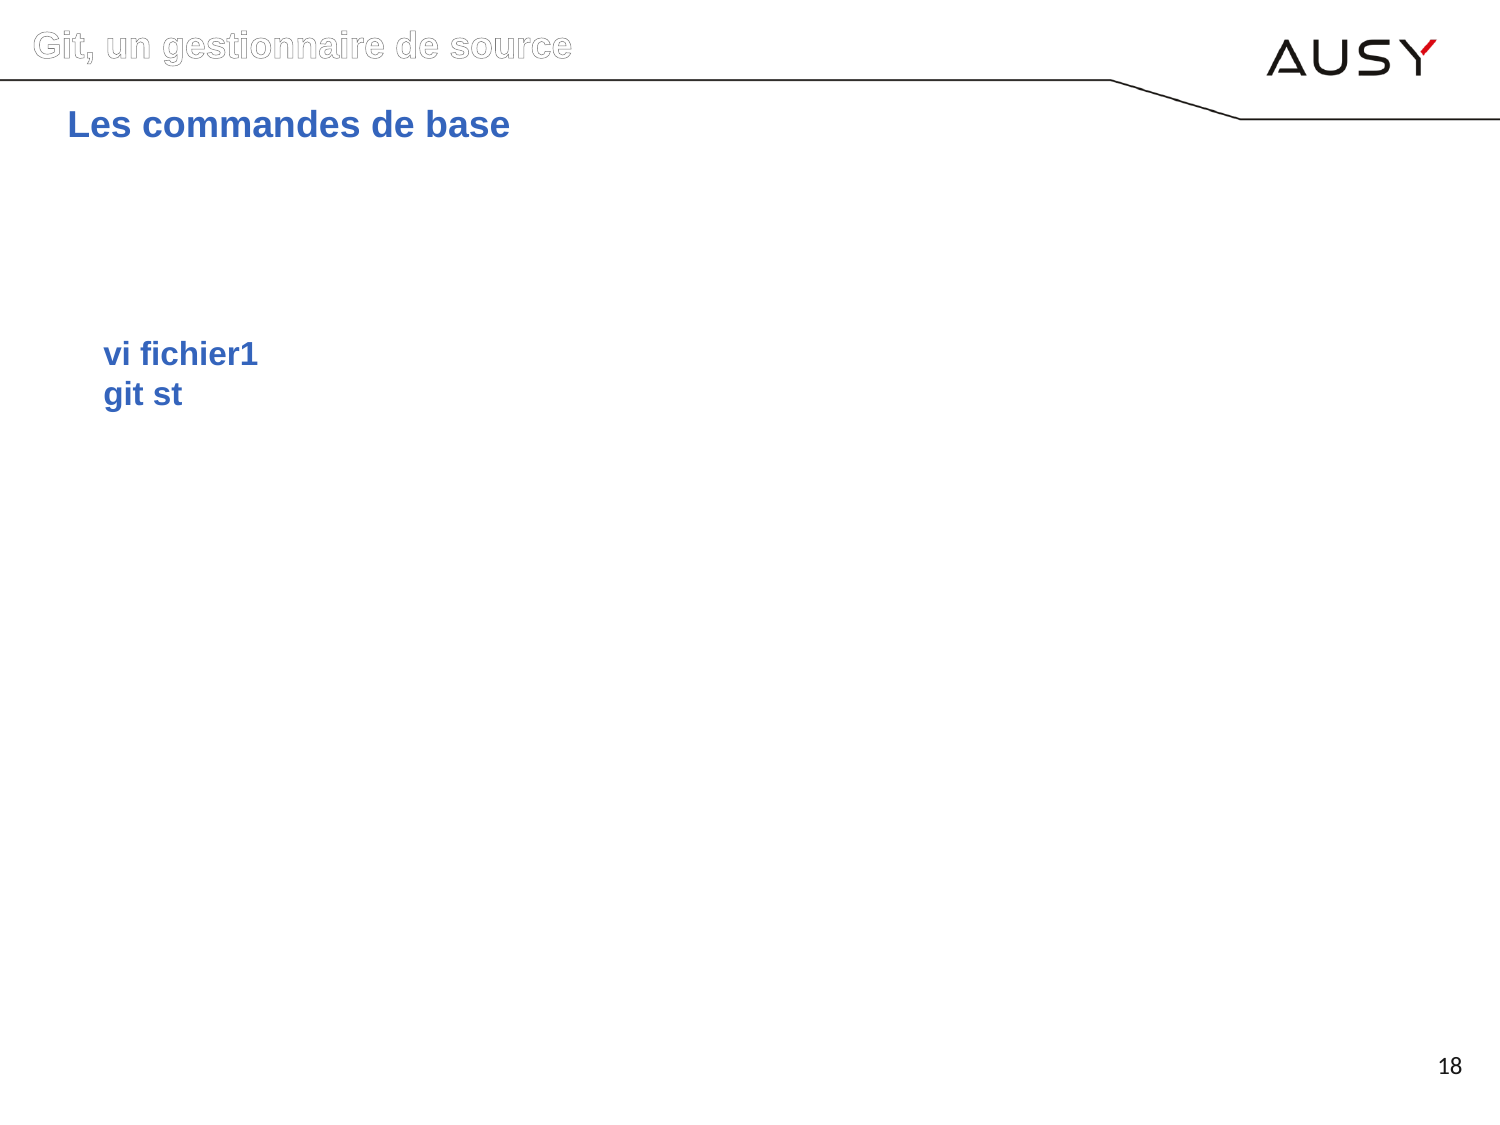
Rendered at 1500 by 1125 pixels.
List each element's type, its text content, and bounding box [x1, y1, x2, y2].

text_box vi fichier1 git st [88, 324, 1459, 420]
text_box Les commandes de base [52, 92, 1187, 153]
text_box Git, un gestionnaire de source [17, 13, 621, 73]
picture [0, 0, 1500, 147]
slide_number 18 [1352, 1034, 1478, 1095]
